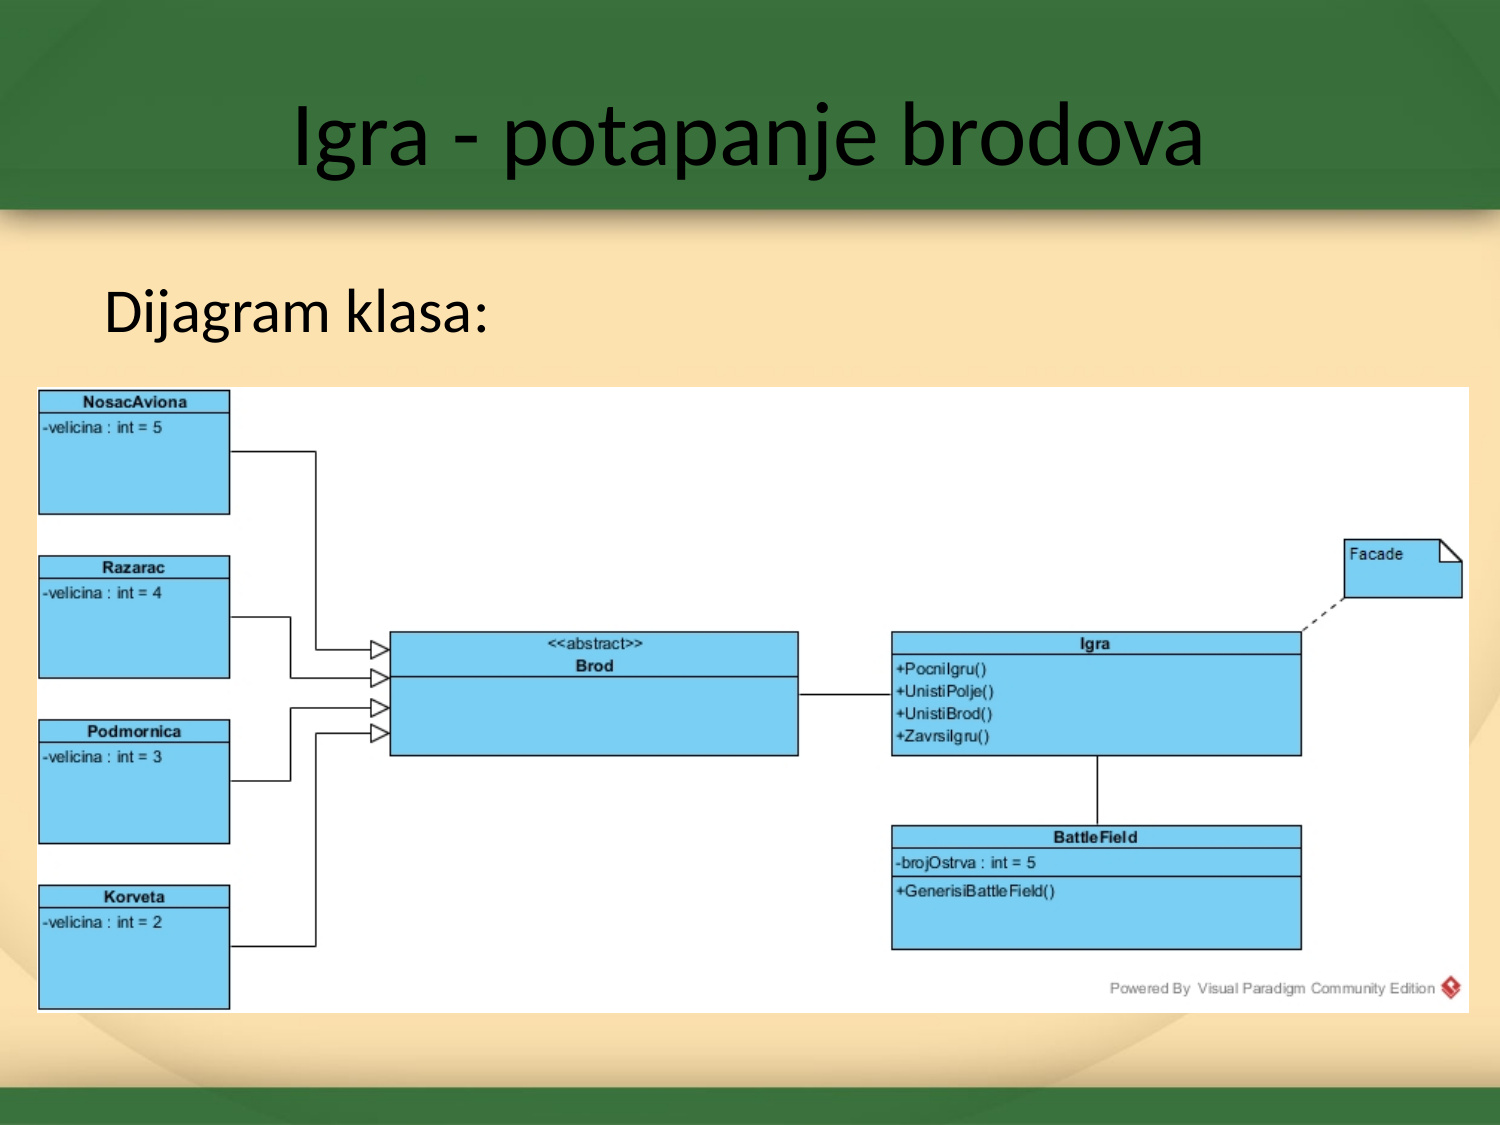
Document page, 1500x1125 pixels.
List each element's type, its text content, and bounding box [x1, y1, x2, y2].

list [37, 387, 1470, 1013]
title Igra - potapanje brodova [75, 45, 1425, 213]
text_box Dijagram klasa: [89, 262, 506, 353]
picture [0, 0, 1500, 1125]
